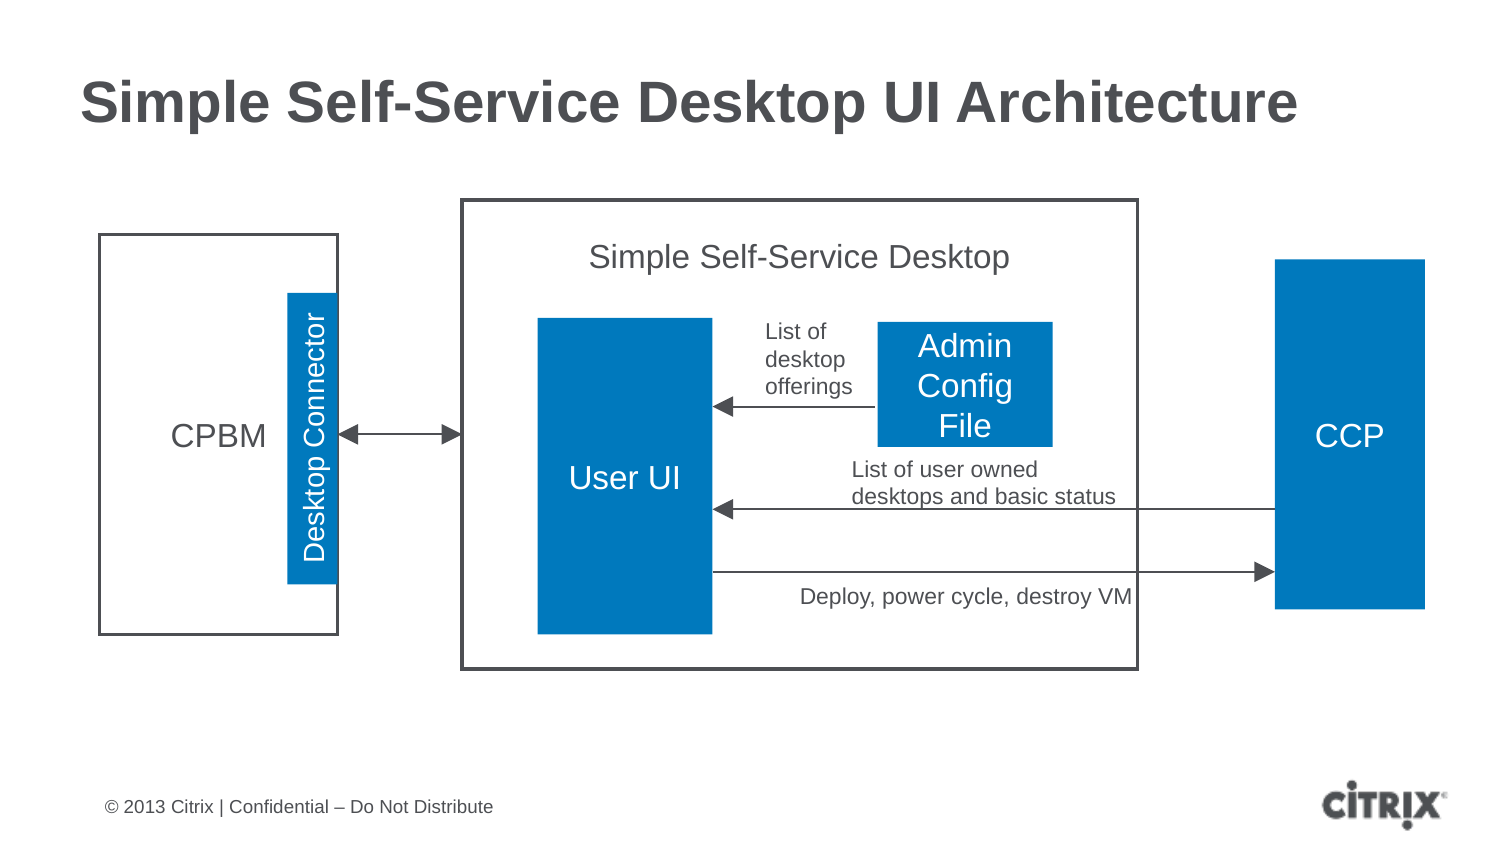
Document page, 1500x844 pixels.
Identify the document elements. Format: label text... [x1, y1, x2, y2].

text_box Simple Self-Service Desktop [462, 199, 1138, 669]
text_box CPBM [99, 234, 338, 635]
title Simple Self-Service Desktop UI Architecture [65, 47, 1438, 153]
text_box Admin Config File [877, 321, 1053, 446]
text_box Deploy, power cycle, destroy VM [785, 581, 1149, 617]
text_box Desktop Connector [287, 292, 338, 585]
text_box List of desktop offerings [750, 309, 888, 407]
text_box User UI [537, 317, 713, 635]
picture [1316, 773, 1454, 837]
text_box CCP [1274, 259, 1425, 610]
text_box List of user owned desktops and basic status [836, 446, 1138, 508]
